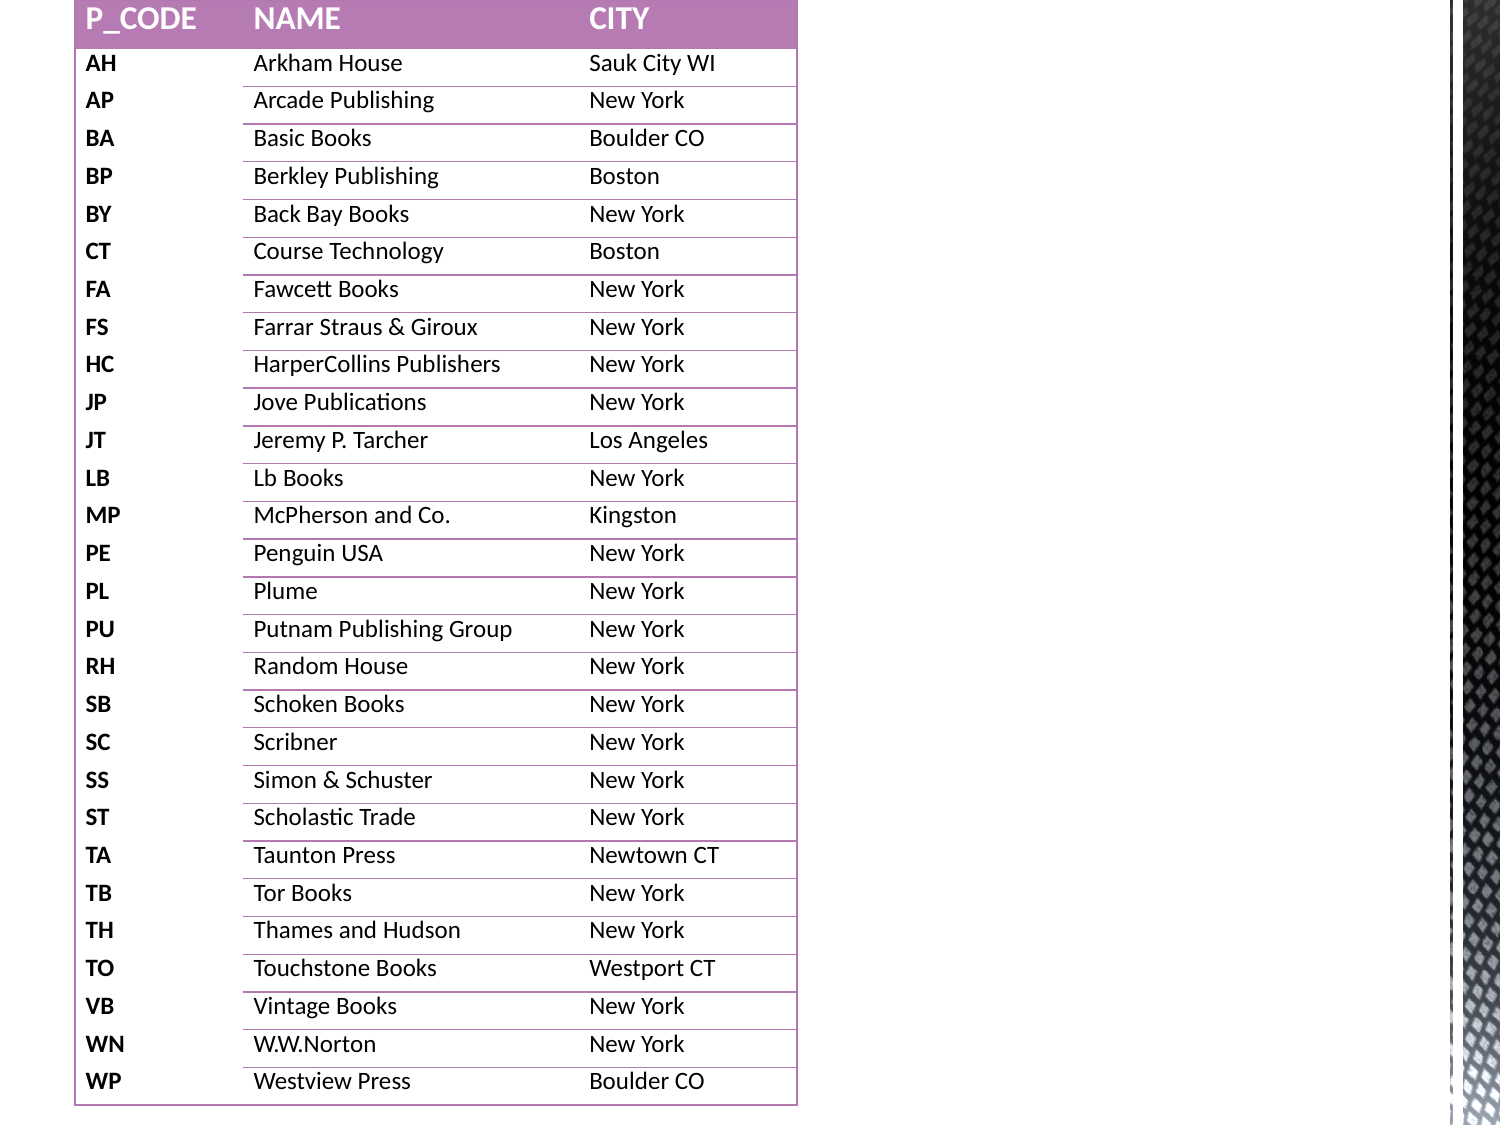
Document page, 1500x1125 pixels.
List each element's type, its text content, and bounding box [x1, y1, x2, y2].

table_cell Plume [243, 578, 579, 614]
table_cell HC [76, 350, 243, 388]
table_cell Sauk City WI [579, 49, 796, 86]
table_cell RH [76, 652, 243, 690]
table_cell New York [579, 540, 796, 576]
table_cell Lb Books [243, 464, 579, 501]
table_cell New York [579, 276, 796, 312]
table_cell Boulder CO [579, 1068, 796, 1104]
table_cell New York [579, 464, 796, 501]
table_cell MP [76, 501, 243, 539]
table_cell Putnam Publishing Group [243, 615, 579, 652]
table_cell Scholastic Trade [243, 804, 579, 840]
table_cell WP [76, 1067, 243, 1104]
table_cell Penguin USA [243, 540, 579, 576]
table_cell JP [76, 388, 243, 426]
table_cell TH [76, 916, 243, 954]
table_cell New York [579, 653, 796, 689]
table_cell Boston [579, 238, 796, 274]
table_cell LB [76, 464, 243, 501]
table_cell HarperCollins Publishers [243, 351, 579, 387]
table_cell PE [76, 539, 243, 577]
table_cell New York [579, 804, 796, 840]
table_cell ST [76, 803, 243, 841]
table_cell Basic Books [243, 125, 579, 161]
table_cell Random House [243, 653, 579, 689]
table_cell Jeremy P. Tarcher [243, 427, 579, 463]
table_cell BP [76, 162, 243, 199]
table_cell SS [76, 766, 243, 803]
table_cell PL [76, 577, 243, 615]
table_cell W.W.Norton [243, 1030, 579, 1067]
table_cell New York [579, 389, 796, 425]
table_cell BY [76, 199, 243, 237]
table_cell New York [579, 351, 796, 387]
table_cell Scribner [243, 728, 579, 765]
table_cell Los Angeles [579, 427, 796, 463]
table_cell Kingston [579, 502, 796, 538]
table_cell Boulder CO [579, 125, 796, 161]
table_cell Westview Press [243, 1068, 579, 1104]
table_header NAME [243, 1, 579, 48]
table_cell Thames and Hudson [243, 917, 579, 954]
table_cell TA [76, 841, 243, 879]
table_cell BA [76, 124, 243, 162]
table_cell CT [76, 237, 243, 275]
table_cell New York [579, 200, 796, 237]
table_cell Schoken Books [243, 691, 579, 727]
table_cell VB [76, 992, 243, 1030]
table_cell Vintage Books [243, 993, 579, 1029]
table_cell New York [579, 728, 796, 765]
table_cell New York [579, 691, 796, 727]
table_cell Taunton Press [243, 842, 579, 878]
table_cell FA [76, 275, 243, 313]
table_cell Tor Books [243, 879, 579, 916]
table_cell FS [76, 313, 243, 350]
table_cell New York [579, 615, 796, 652]
table_cell New York [579, 879, 796, 916]
table_cell SB [76, 690, 243, 728]
table_header P_CODE [76, 1, 243, 49]
table_cell Jove Publications [243, 389, 579, 425]
table_cell Arkham House [243, 49, 579, 86]
table_cell TB [76, 879, 243, 916]
table_cell Touchstone Books [243, 955, 579, 991]
table_cell New York [579, 313, 796, 350]
table_cell New York [579, 917, 796, 954]
table_cell New York [579, 87, 796, 123]
table_cell Simon & Schuster [243, 766, 579, 803]
table_cell PU [76, 615, 243, 652]
table_cell WN [76, 1030, 243, 1067]
table_cell AH [76, 49, 243, 86]
table_cell New York [579, 1030, 796, 1067]
table_cell Fawcett Books [243, 276, 579, 312]
picture [1447, 0, 1500, 1125]
table_cell Berkley Publishing [243, 162, 579, 199]
table_cell Westport CT [579, 955, 796, 991]
table_cell New York [579, 766, 796, 803]
table_cell TO [76, 954, 243, 992]
table_cell Back Bay Books [243, 200, 579, 237]
table_header CITY [579, 1, 796, 48]
table_cell Boston [579, 162, 796, 199]
table_cell Arcade Publishing [243, 87, 579, 123]
table_cell New York [579, 578, 796, 614]
table_cell JT [76, 426, 243, 464]
table_cell McPherson and Co. [243, 502, 579, 538]
table_cell AP [76, 86, 243, 124]
table_cell Course Technology [243, 238, 579, 274]
table_cell Farrar Straus & Giroux [243, 313, 579, 350]
table_cell New York [579, 993, 796, 1029]
table_cell Newtown CT [579, 842, 796, 878]
table_cell SC [76, 728, 243, 766]
